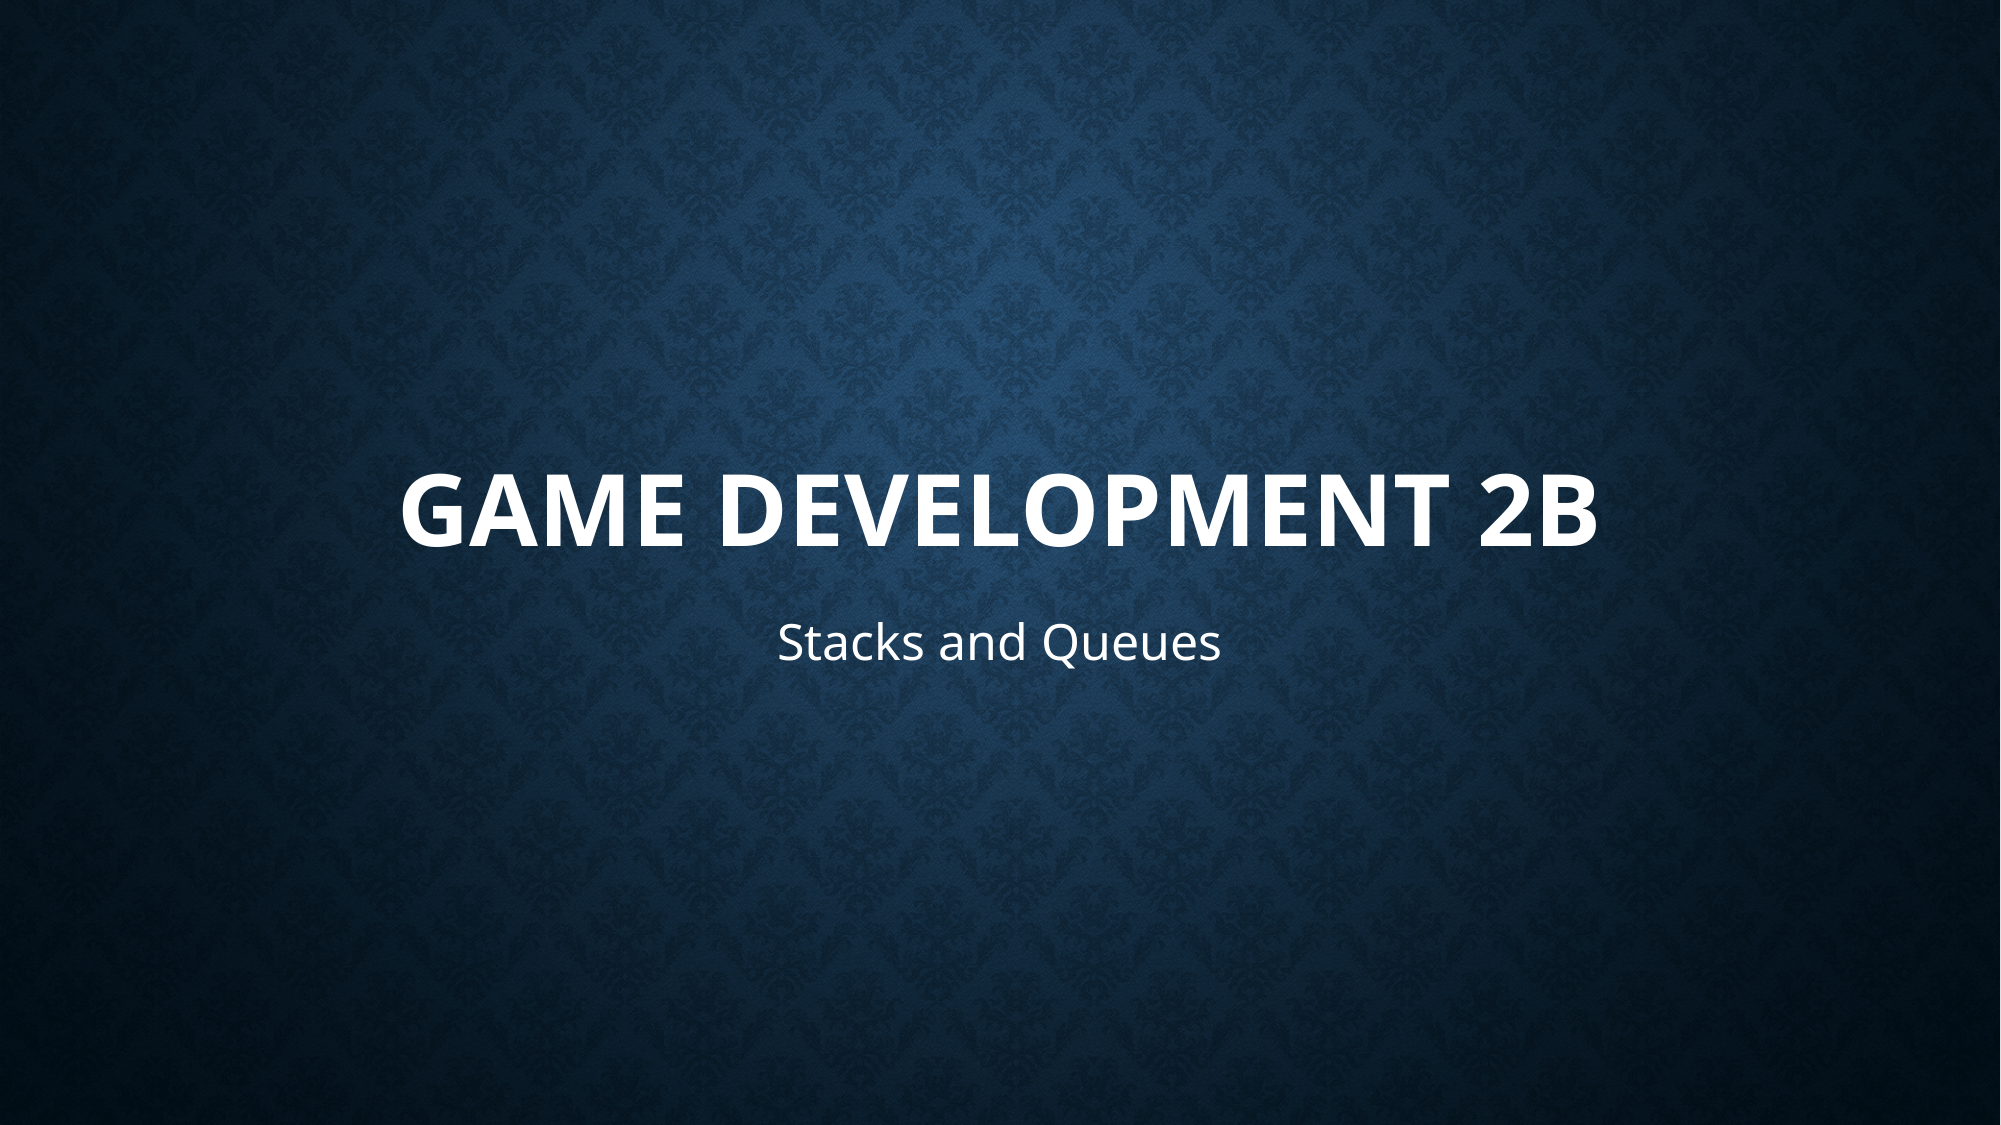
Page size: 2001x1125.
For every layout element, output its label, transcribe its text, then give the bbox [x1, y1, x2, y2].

title Game Development 2B [261, 184, 1739, 576]
subtitle Stacks and Queues [261, 590, 1739, 863]
